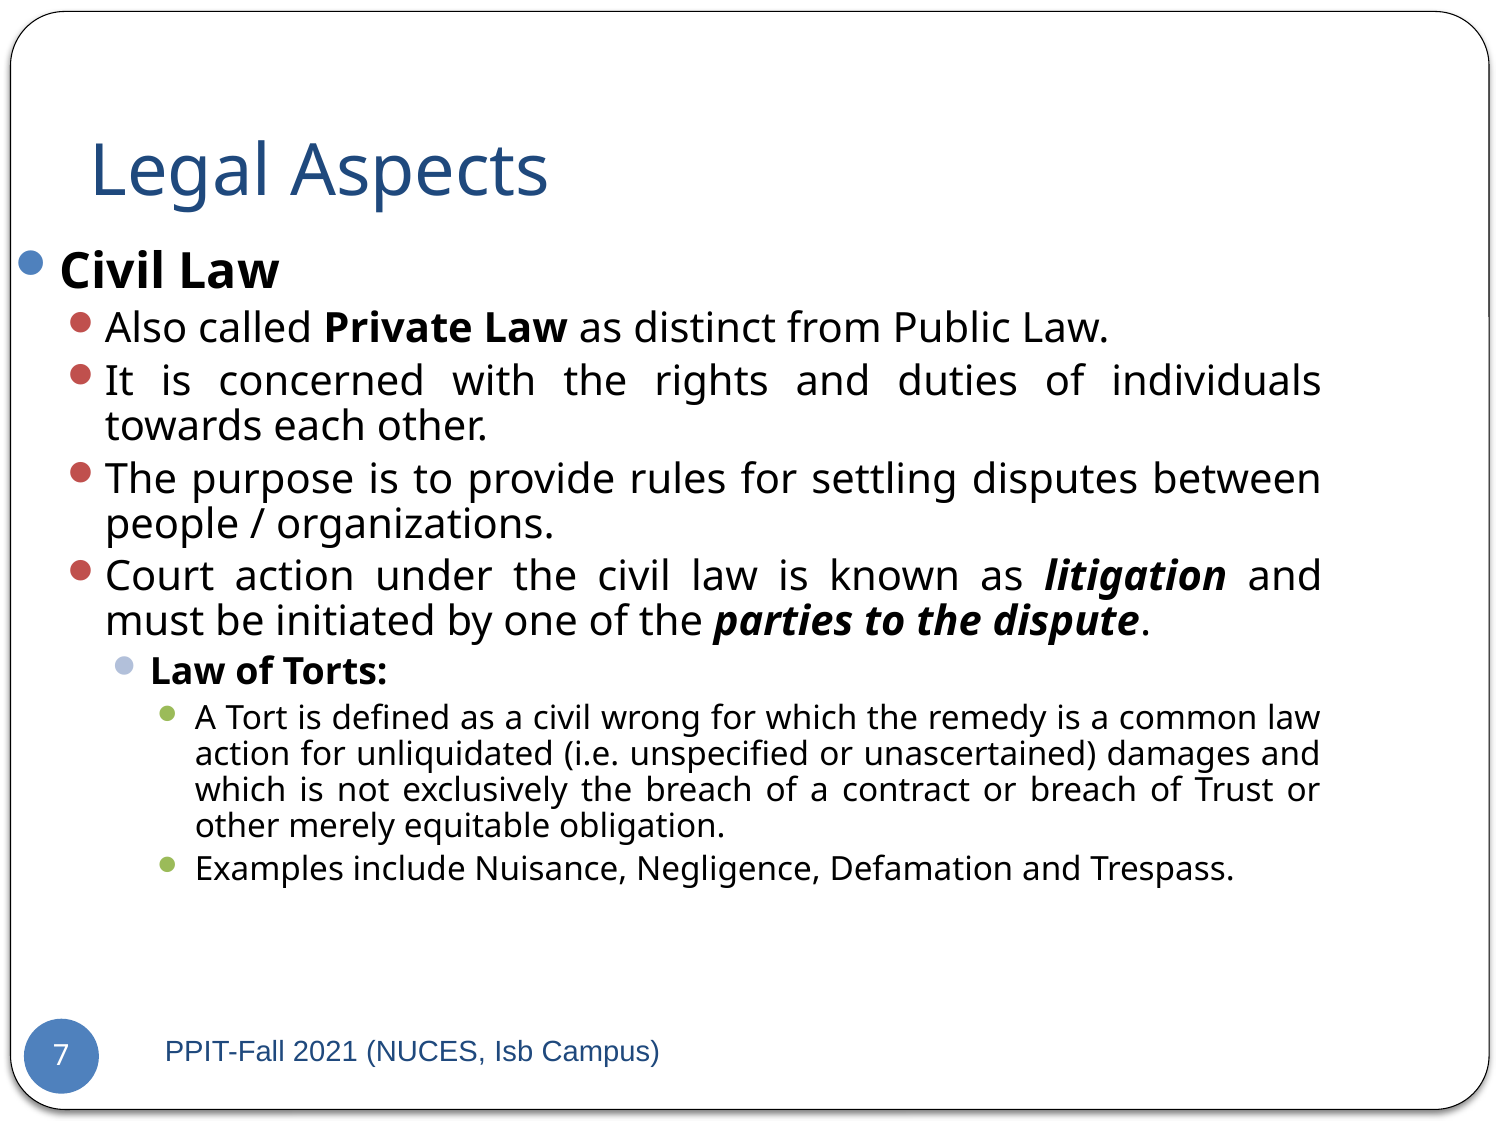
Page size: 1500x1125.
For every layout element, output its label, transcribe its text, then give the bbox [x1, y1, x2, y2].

list Civil Law Also called Private Law as distinct from Public Law. It is concerned with the rights and duties of individuals towards each other. The purpose is to provide rules for settling disputes between people / organizations. Court action under the civil law is known as litigation and must be initiated by one of the parties to the dispute. Law of Torts: A Tort is defined as a civil wrong for which the remedy is a common law action for unliquidated (i.e. unspecified or unascertained) damages and which is not exclusively the breach of a contract or breach of Trust or other merely equitable obligation. Examples include Nuisance, Negligence, Defamation and Trespass. [0, 237, 1338, 963]
footer PPIT-Fall 2021 (NUCES, Isb Campus) [150, 1012, 800, 1088]
slide_number 7 [23, 1018, 99, 1094]
title Legal Aspects [75, 115, 1425, 225]
